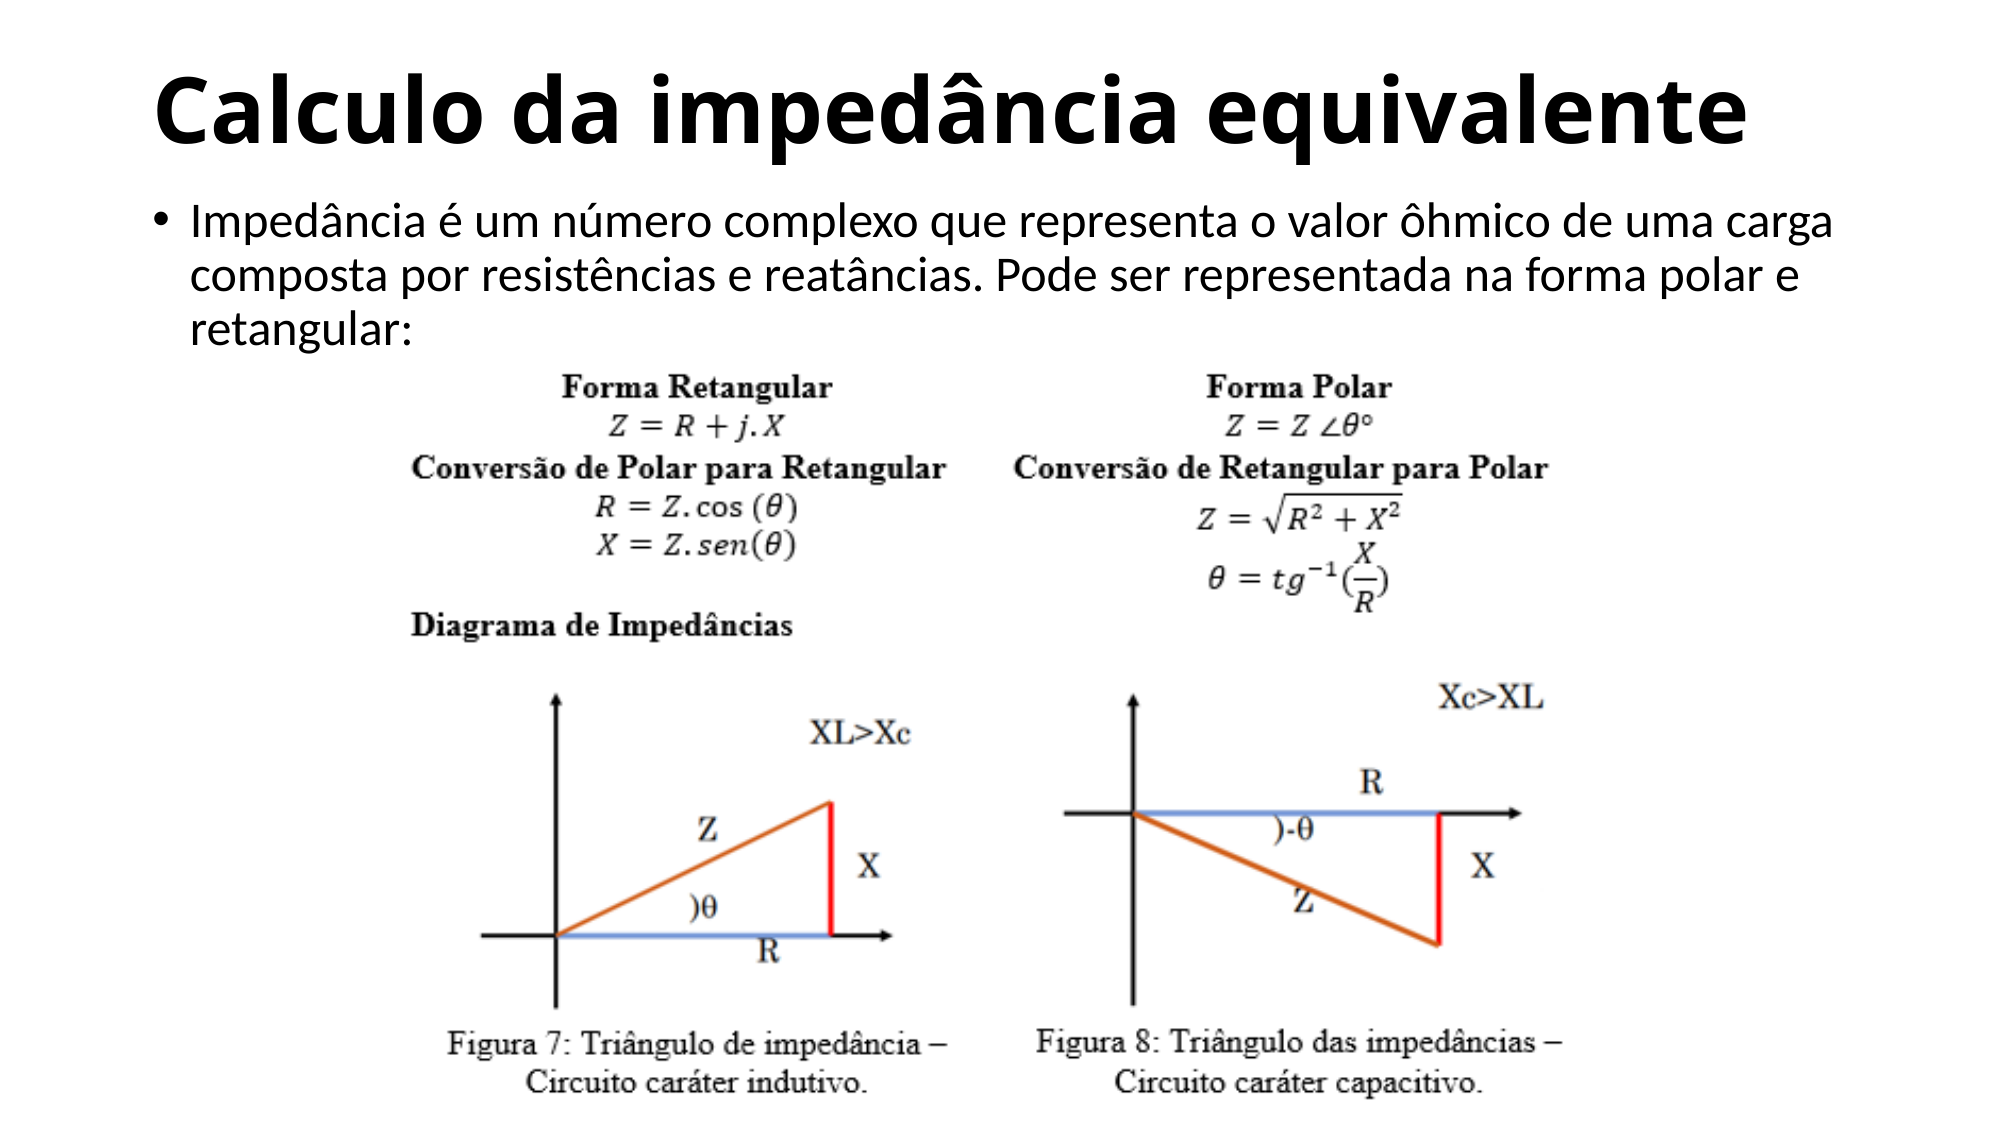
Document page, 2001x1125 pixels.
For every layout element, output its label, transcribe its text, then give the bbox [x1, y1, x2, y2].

list Impedância é um número complexo que representa o valor ôhmico de uma carga composta por resistências e reatâncias. Pode ser representada na forma polar e retangular: [137, 186, 1863, 901]
title Calculo da impedância equivalente [137, 59, 1863, 186]
picture [399, 360, 1601, 1109]
